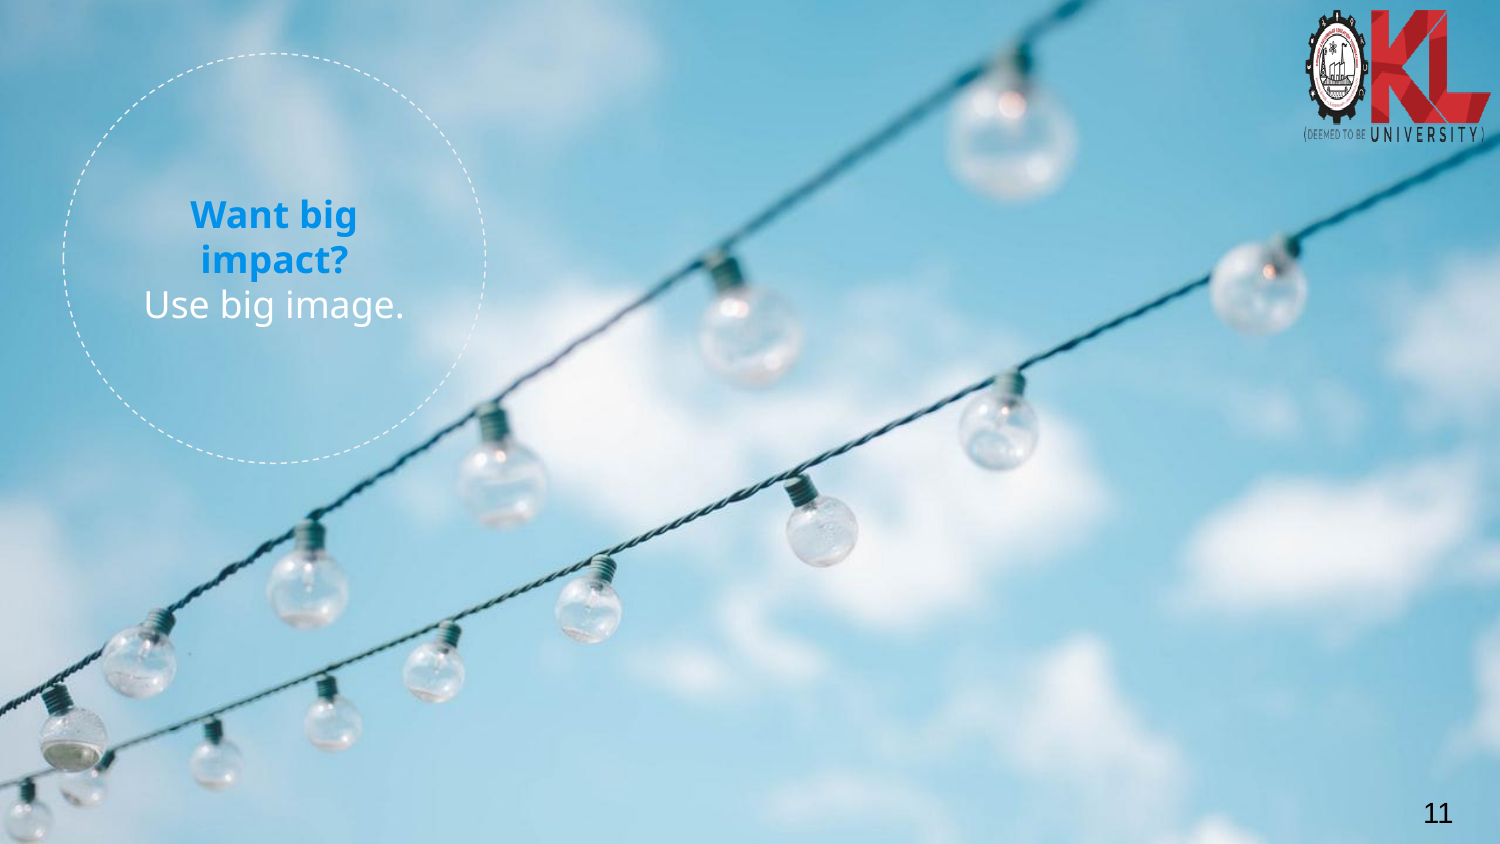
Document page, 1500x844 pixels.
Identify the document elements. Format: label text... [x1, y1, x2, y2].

picture [0, 0, 1500, 844]
slide_number 11 [1378, 779, 1469, 844]
text_box Want big impact? Use big image. [63, 53, 486, 464]
